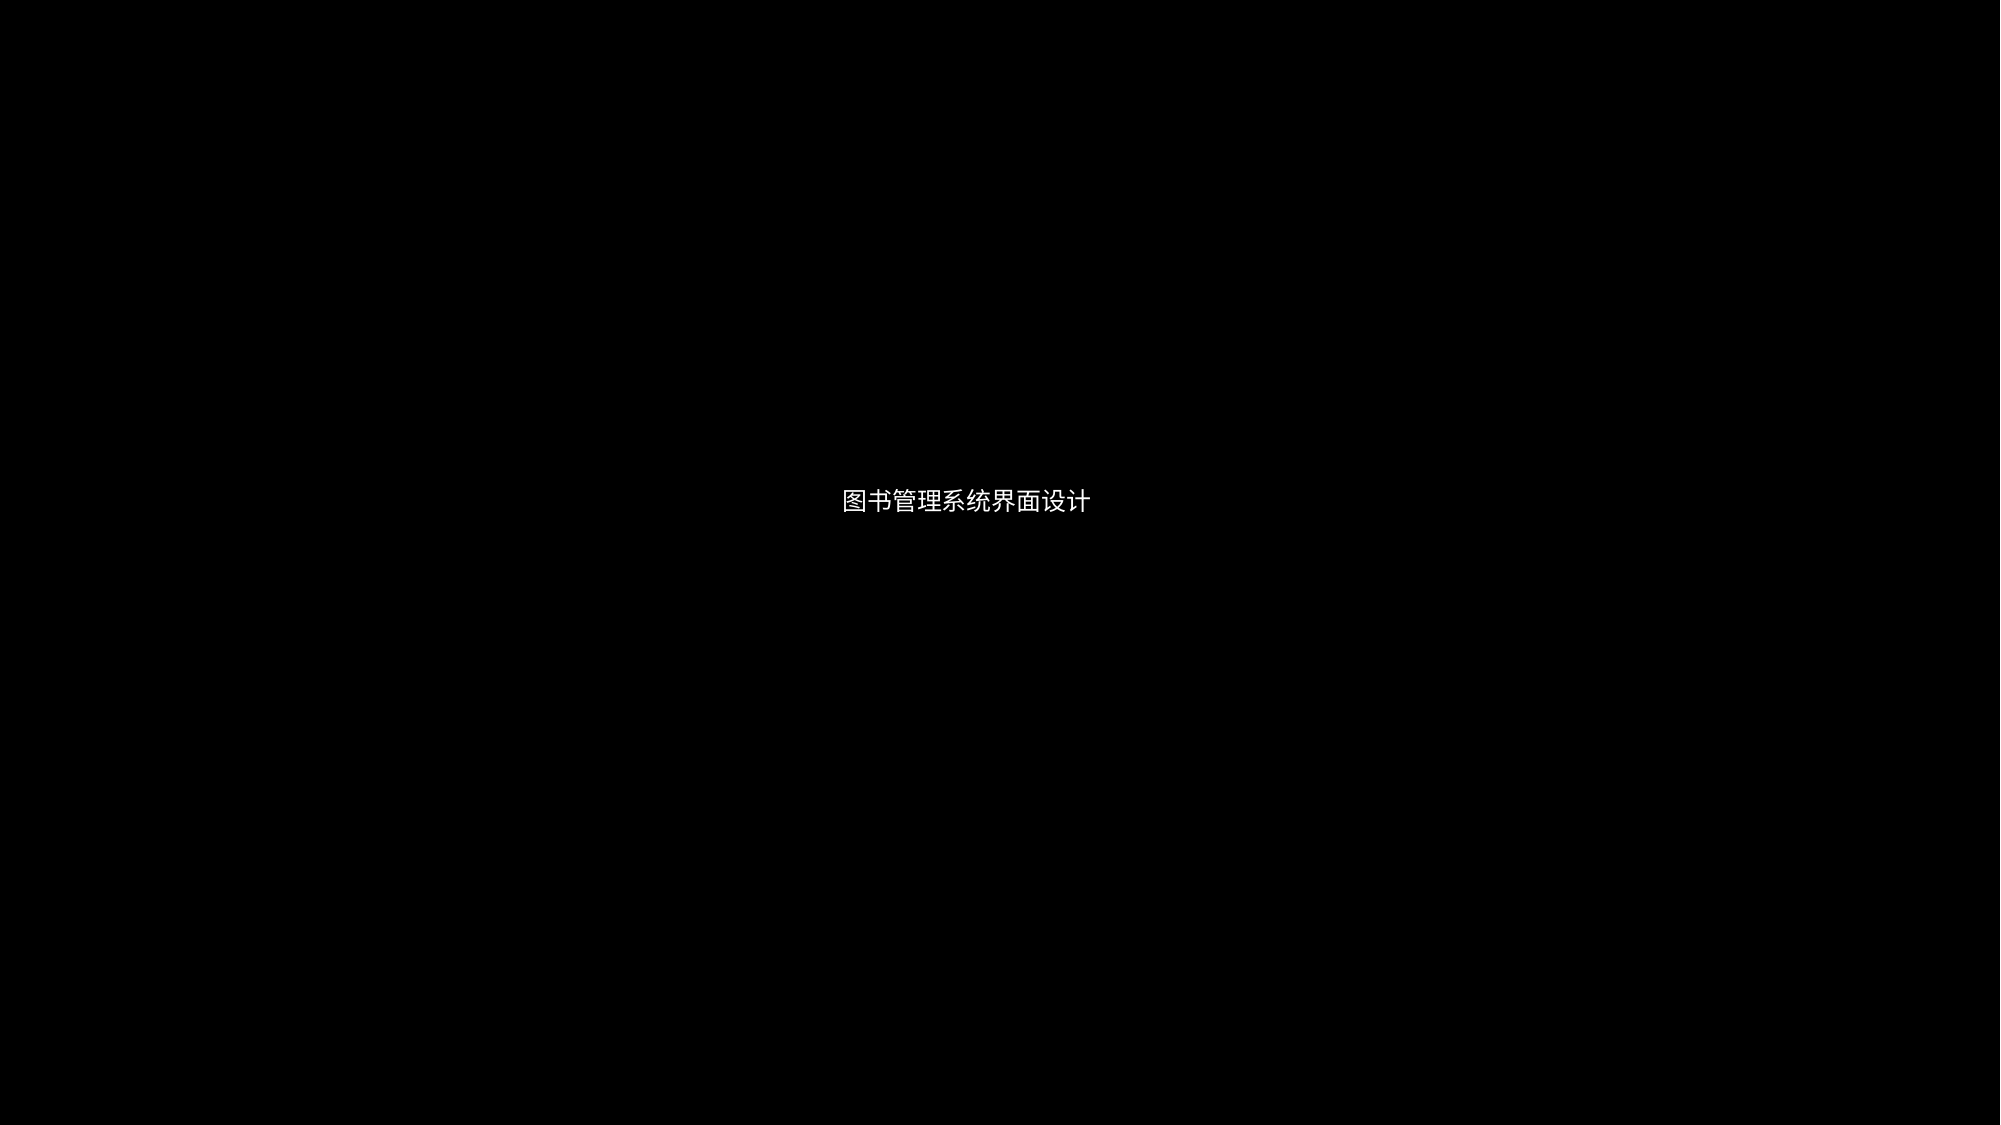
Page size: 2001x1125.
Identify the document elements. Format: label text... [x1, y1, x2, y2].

text_box 图书管理系统界面设计 [612, 477, 1322, 523]
